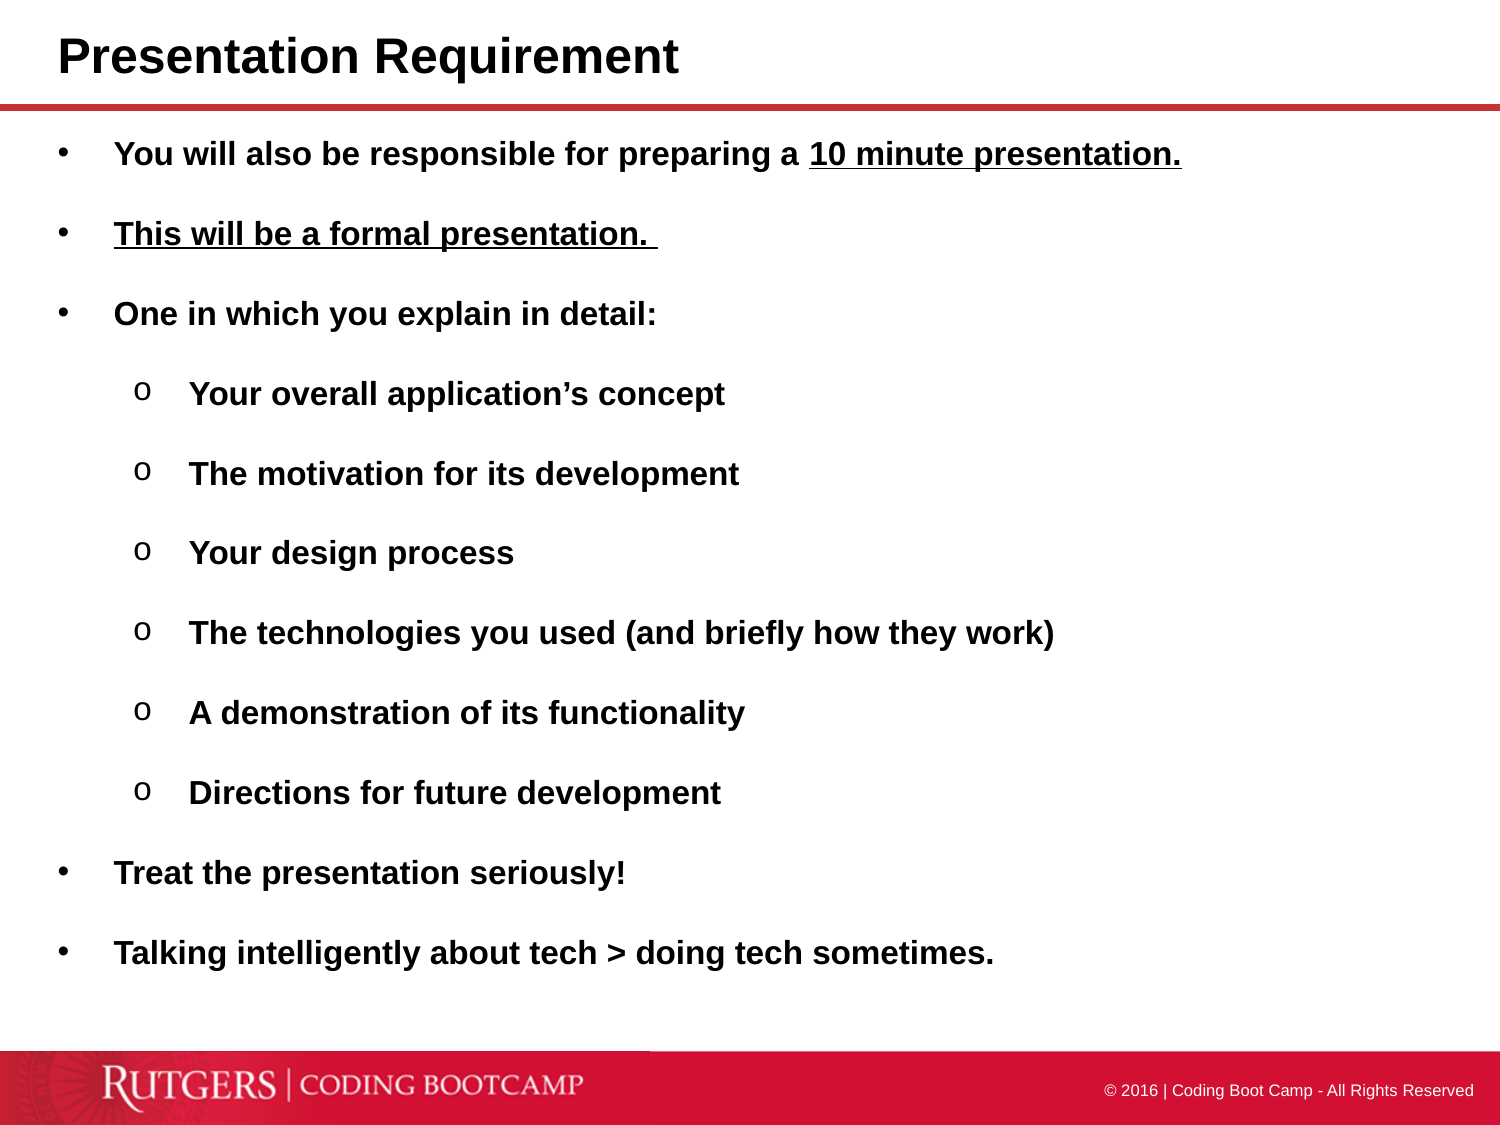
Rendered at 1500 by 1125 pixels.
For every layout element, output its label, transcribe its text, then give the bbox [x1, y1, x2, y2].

picture [0, 1051, 650, 1125]
text_box Presentation Requirement [49, 16, 1163, 91]
text_box You will also be responsible for preparing a 10 minute presentation. This will be a formal presentation. One in which you explain in detail: Your overall application’s concept The motivation for its development Your design process The technologies you used (and briefly how they work) A demonstration of its functionality Directions for future development Treat the presentation seriously! Talking intelligently about tech > doing tech sometimes. [50, 124, 1483, 979]
